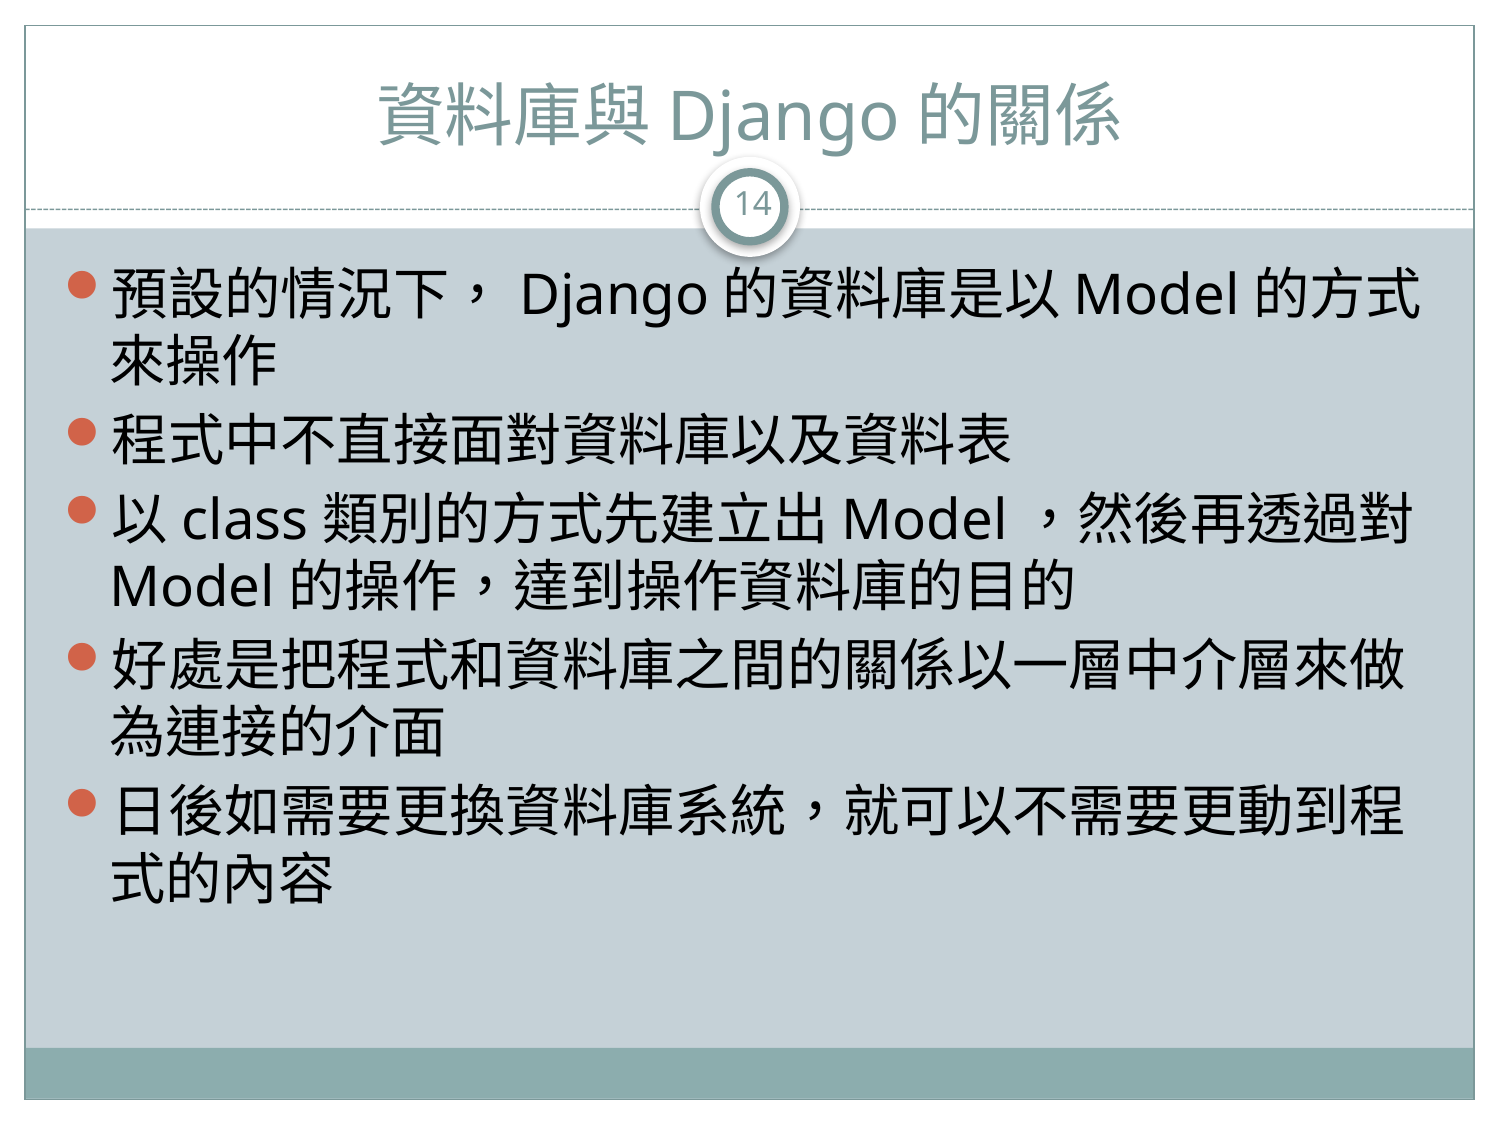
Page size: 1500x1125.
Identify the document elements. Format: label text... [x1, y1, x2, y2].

title 資料庫與Django的關係 [49, 37, 1450, 162]
slide_number 14 [715, 168, 791, 241]
list 預設的情況下，Django的資料庫是以Model的方式來操作 程式中不直接面對資料庫以及資料表 以class類別的方式先建立出Model，然後再透過對Model的操作，達到操作資料庫的目的 好處是把程式和資料庫之間的關係以一層中介層來做為連接的介面 日後如需要更換資料庫系統，就可以不需要更動到程式的內容 [49, 250, 1450, 1035]
